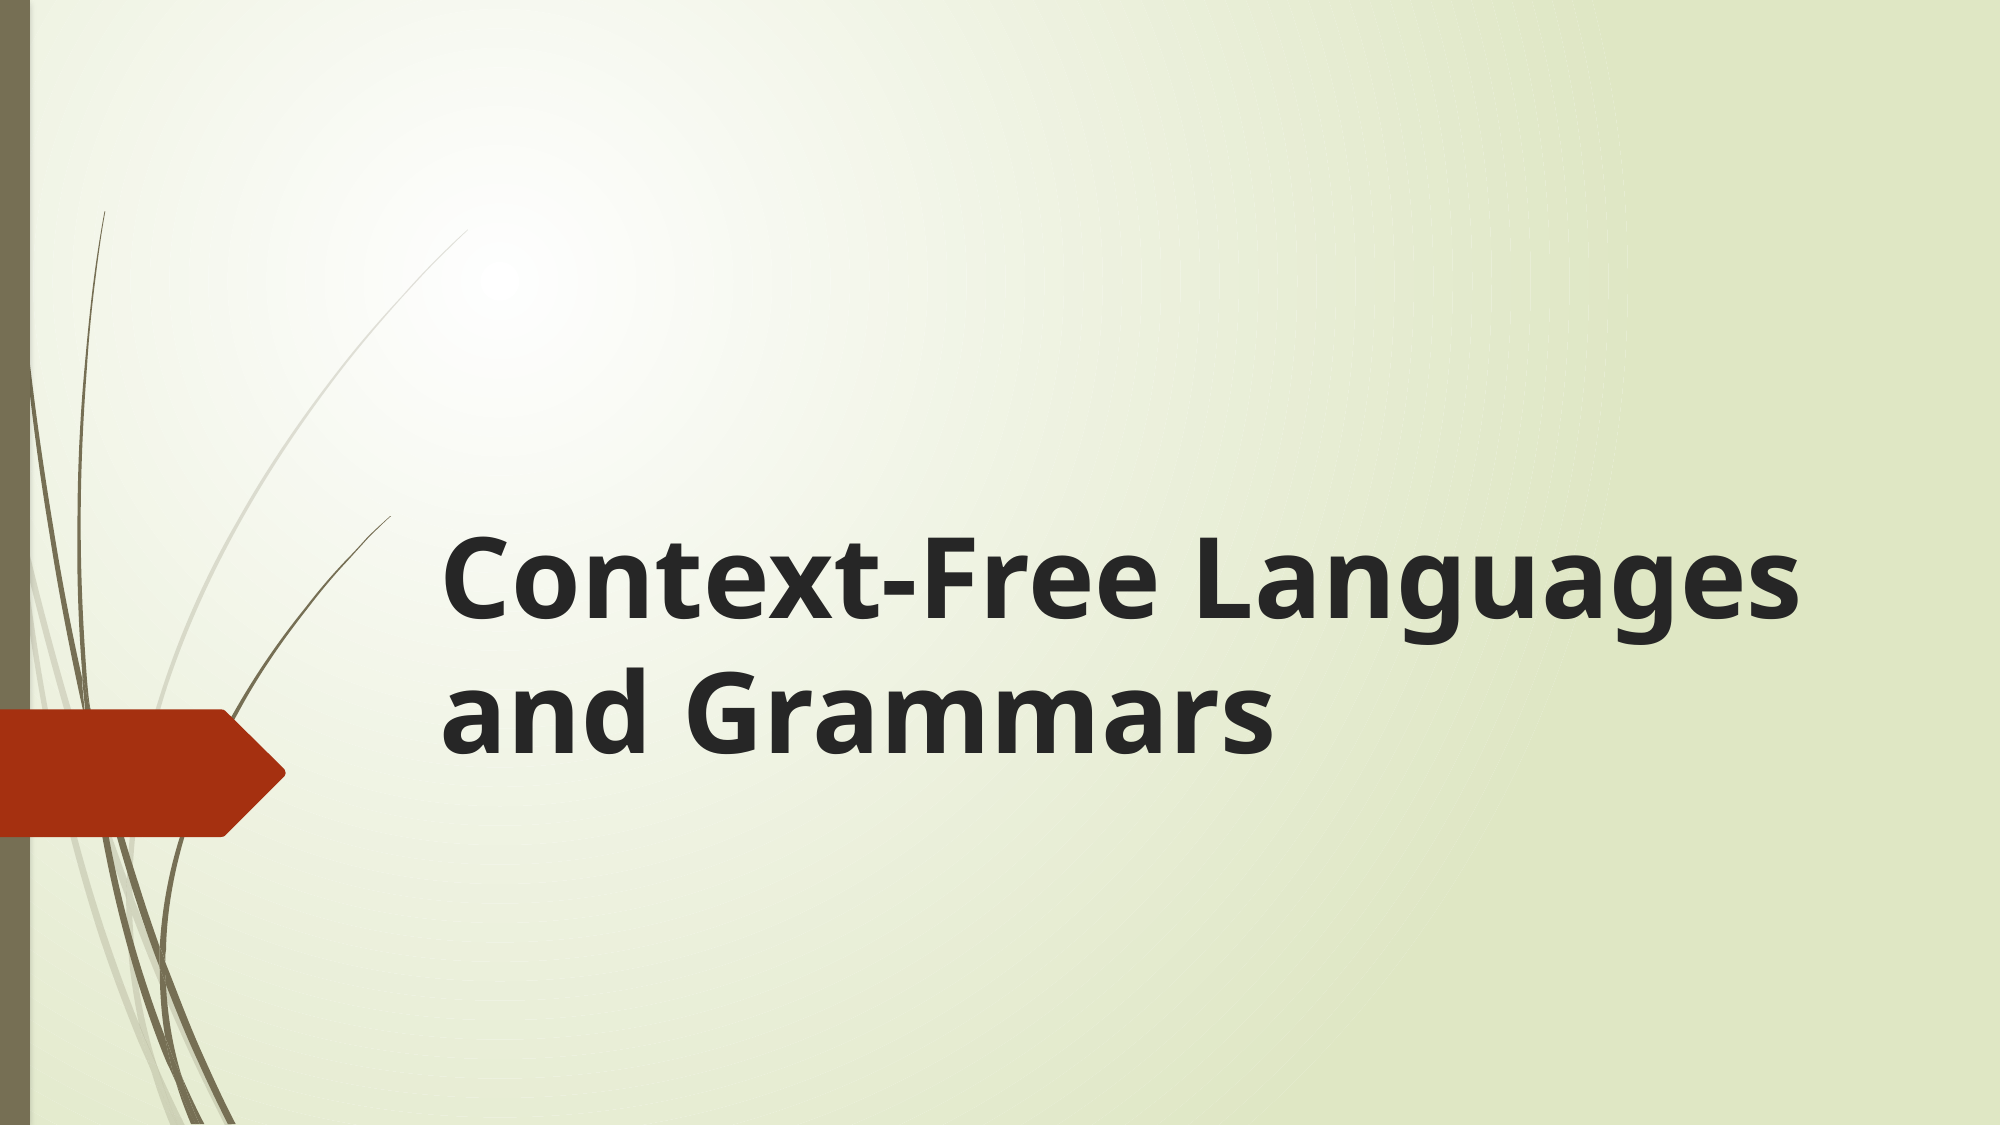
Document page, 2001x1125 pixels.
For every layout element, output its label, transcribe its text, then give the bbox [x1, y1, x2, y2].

title Context-Free Languages and Grammars [424, 412, 1888, 784]
